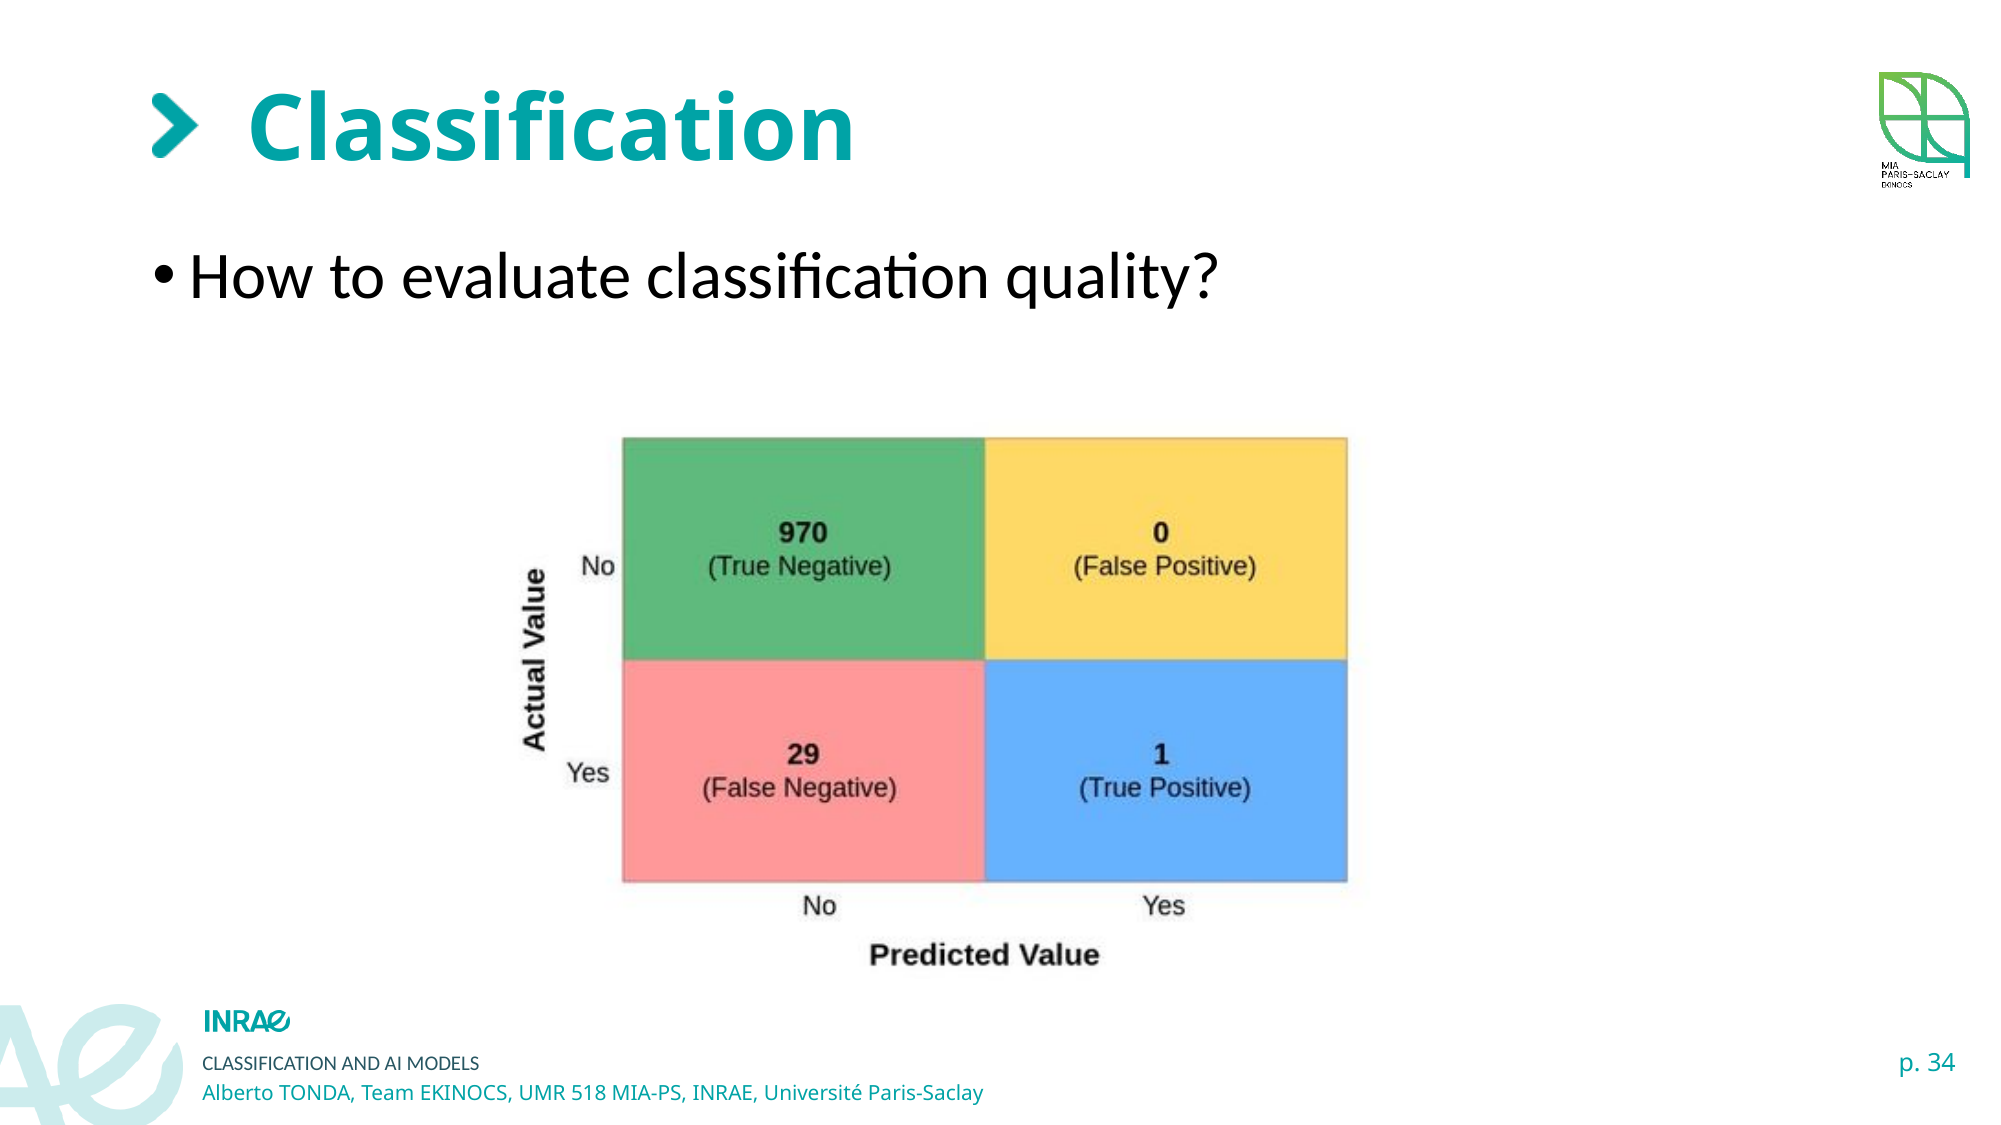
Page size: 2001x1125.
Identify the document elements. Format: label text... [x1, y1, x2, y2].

picture [1862, 54, 1986, 205]
picture [0, 996, 329, 1125]
title Classification [137, 59, 1863, 203]
list How to evaluate classification quality? [137, 233, 1863, 1001]
picture [152, 93, 200, 158]
picture [490, 379, 1407, 1001]
